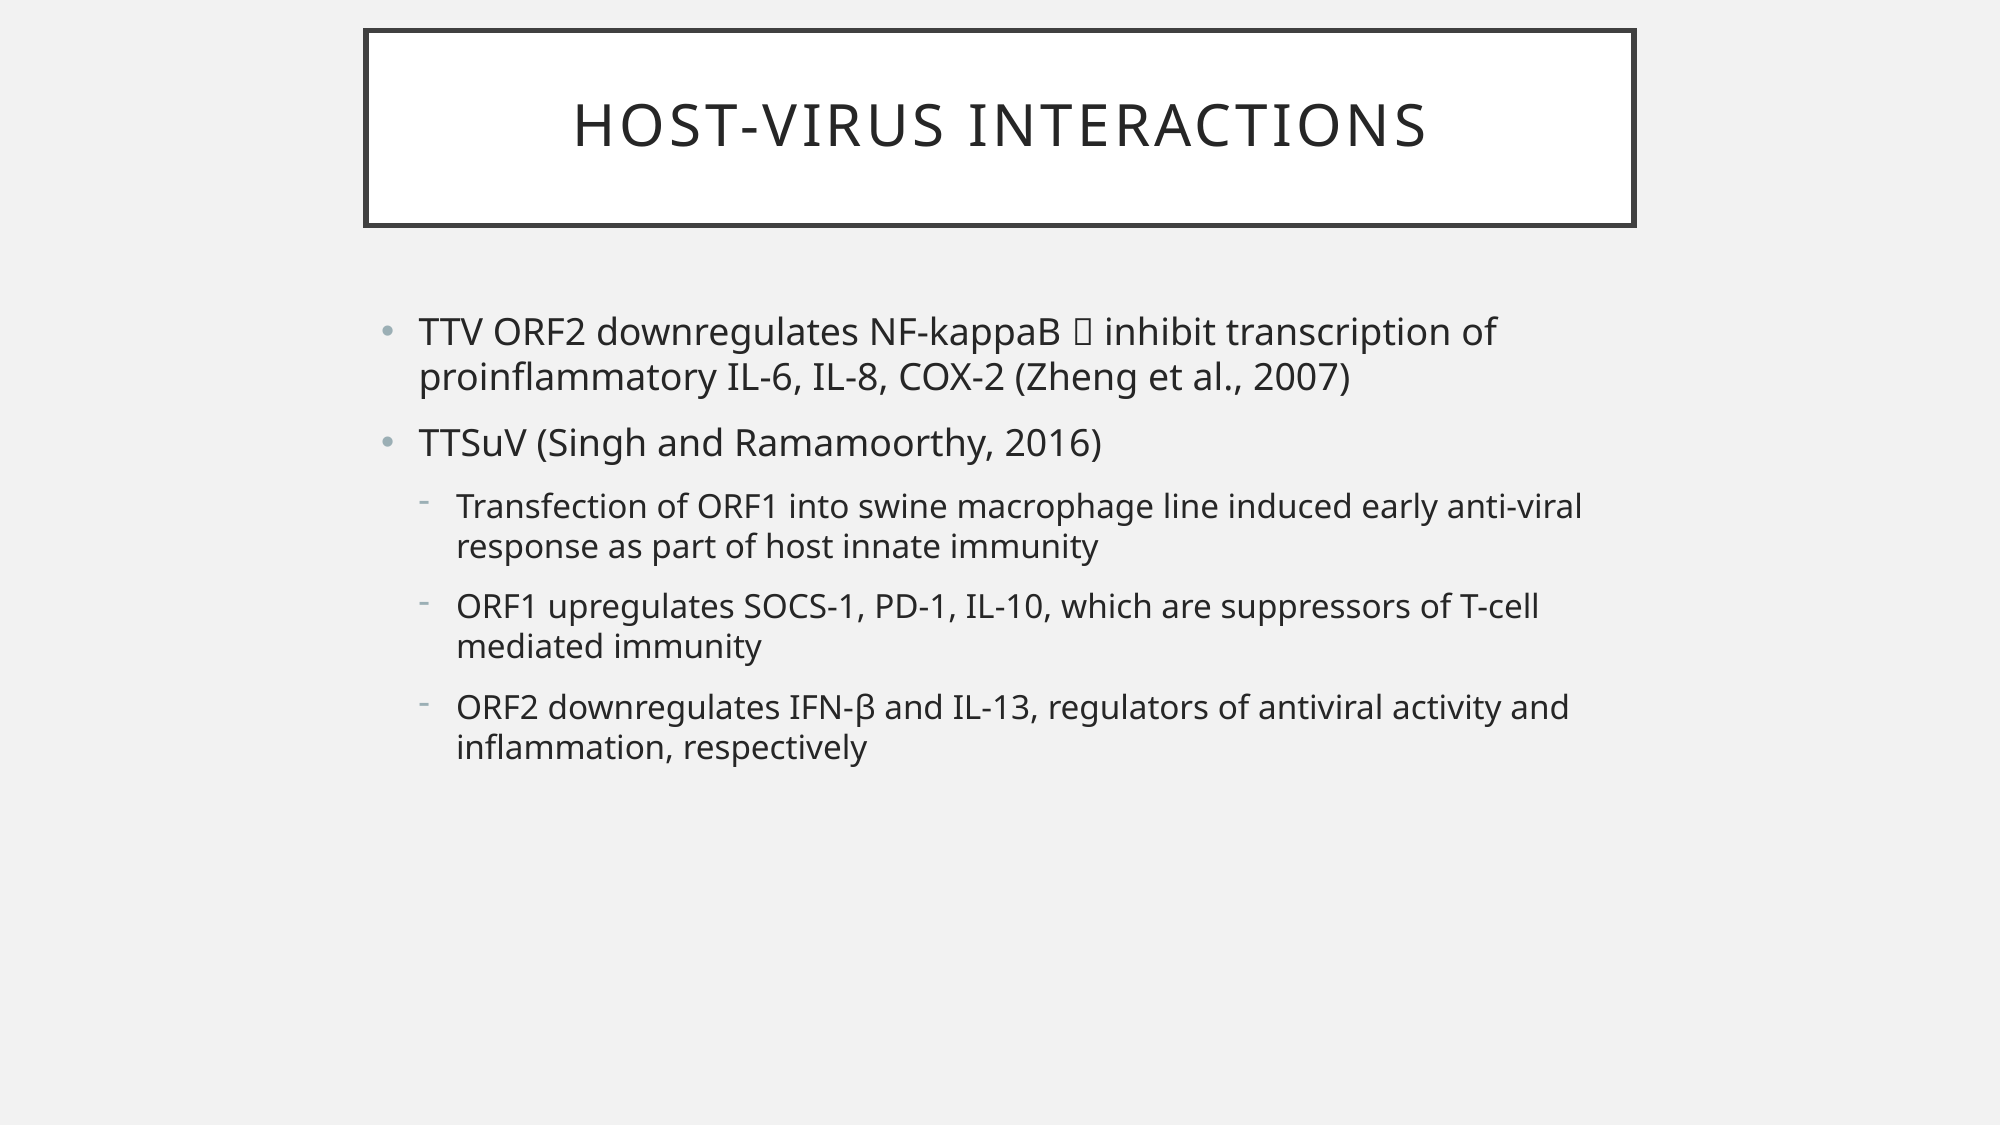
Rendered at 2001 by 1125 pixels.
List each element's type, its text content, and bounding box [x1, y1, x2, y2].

list TTV ORF2 downregulates NF-kappaB  inhibit transcription of proinflammatory IL-6, IL-8, COX-2 (Zheng et al., 2007) TTSuV (Singh and Ramamoorthy, 2016) Transfection of ORF1 into swine macrophage line induced early anti-viral response as part of host innate immunity ORF1 upregulates SOCS-1, PD-1, IL-10, which are suppressors of T-cell mediated immunity ORF2 downregulates IFN-β and IL-13, regulators of antiviral activity and inflammation, respectively [366, 300, 1634, 1020]
title Host-Virus Interactions [363, 28, 1637, 228]
